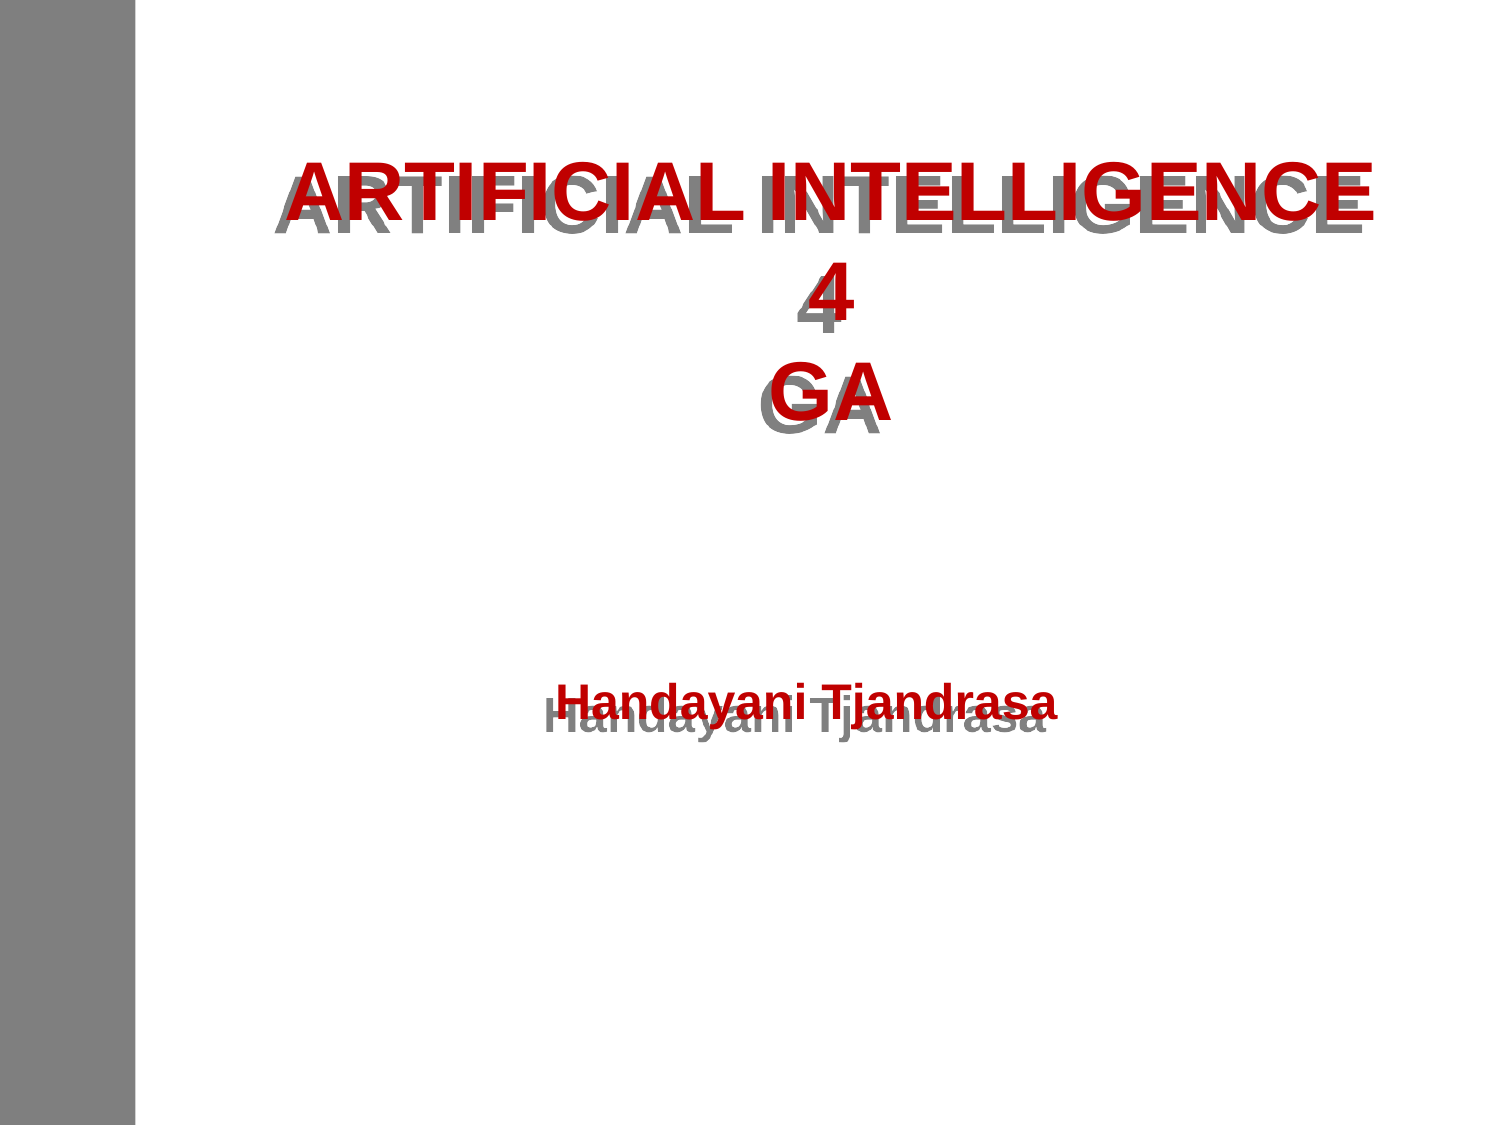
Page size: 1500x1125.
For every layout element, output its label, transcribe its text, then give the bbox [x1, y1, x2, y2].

text_box ARTIFICIAL INTELLIGENCE 4 GA [162, 129, 1500, 463]
text_box Handayani Tjandrasa [137, 662, 1475, 900]
